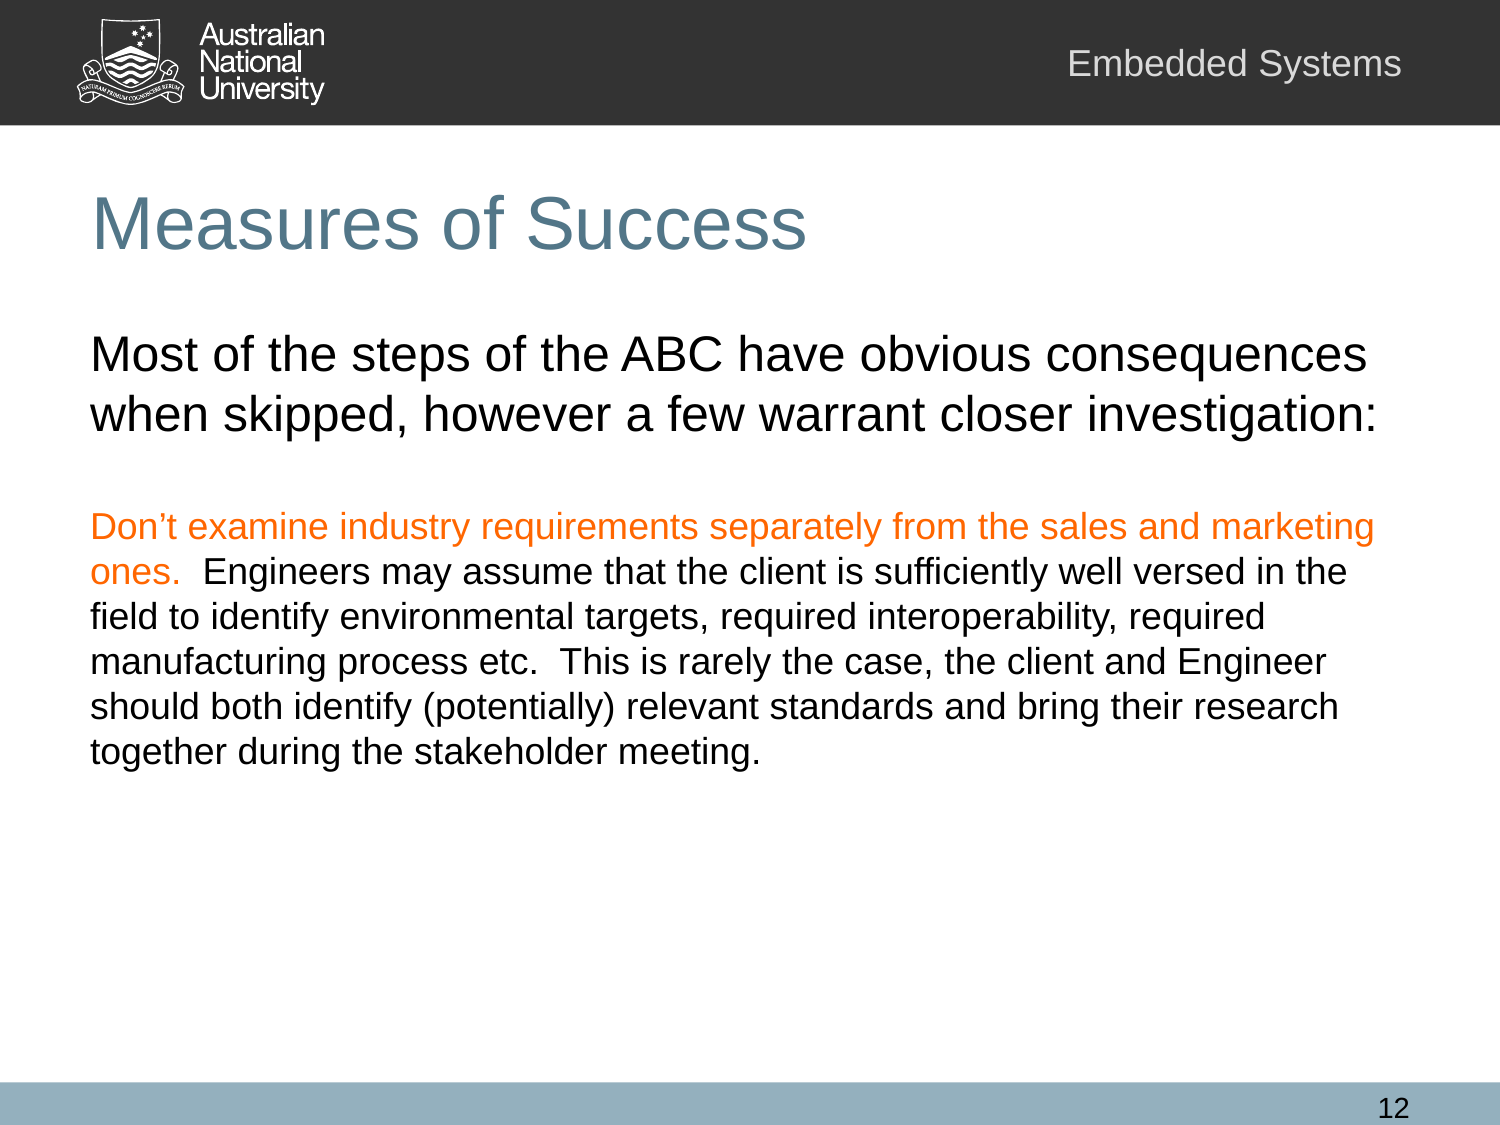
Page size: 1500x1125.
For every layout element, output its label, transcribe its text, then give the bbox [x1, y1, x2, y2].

list Most of the steps of the ABC have obvious consequences when skipped, however a few warrant closer investigation: Don’t examine industry requirements separately from the sales and marketing ones. Engineers may assume that the client is sufficiently well versed in the field to identify environmental targets, required interoperability, required manufacturing process etc. This is rarely the case, the client and Engineer should both identify (potentially) relevant standards and bring their research together during the stakeholder meeting. [74, 314, 1426, 1006]
title Measures of Success [76, 125, 1428, 314]
slide_number 12 [1328, 1082, 1426, 1118]
